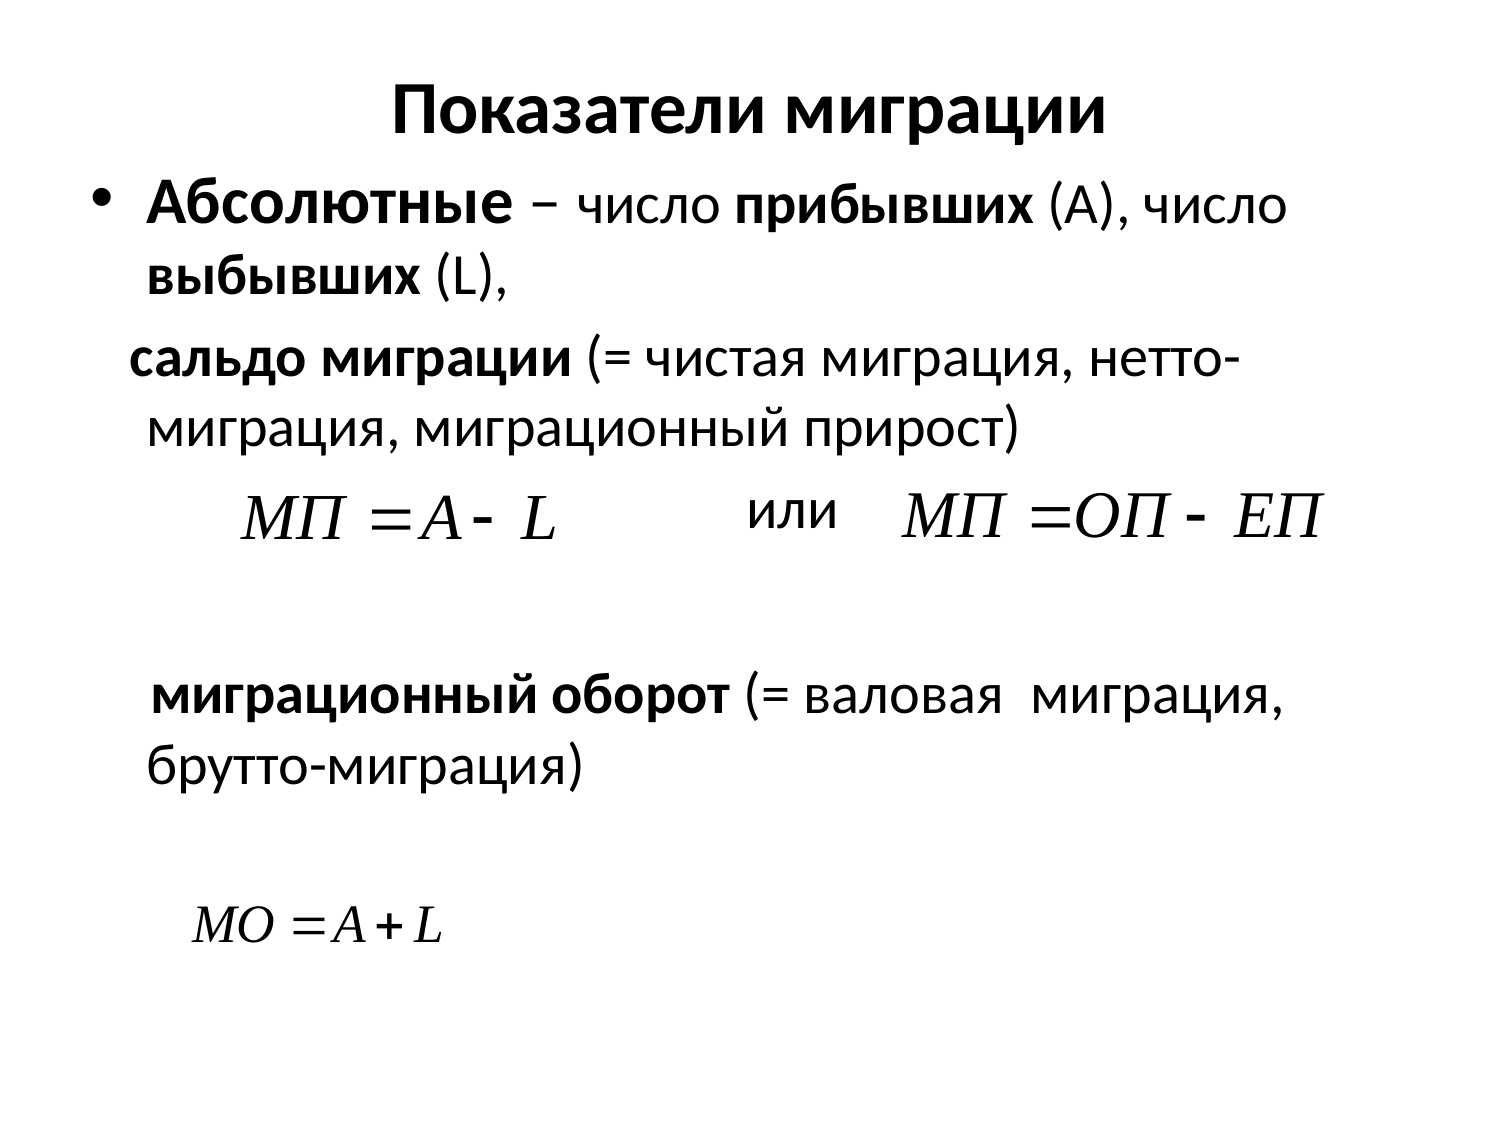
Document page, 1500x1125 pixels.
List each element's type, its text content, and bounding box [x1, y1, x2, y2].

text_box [182, 892, 455, 957]
list Абсолютные – число прибывших (А), число выбывших (L), сальдо миграции (= чистая миграция, нетто-миграция, миграционный прирост) или миграционный оборот (= валовая миграция, брутто-миграция) [75, 148, 1425, 1059]
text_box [229, 479, 569, 551]
title Показатели миграции [75, 45, 1425, 148]
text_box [891, 476, 1341, 555]
